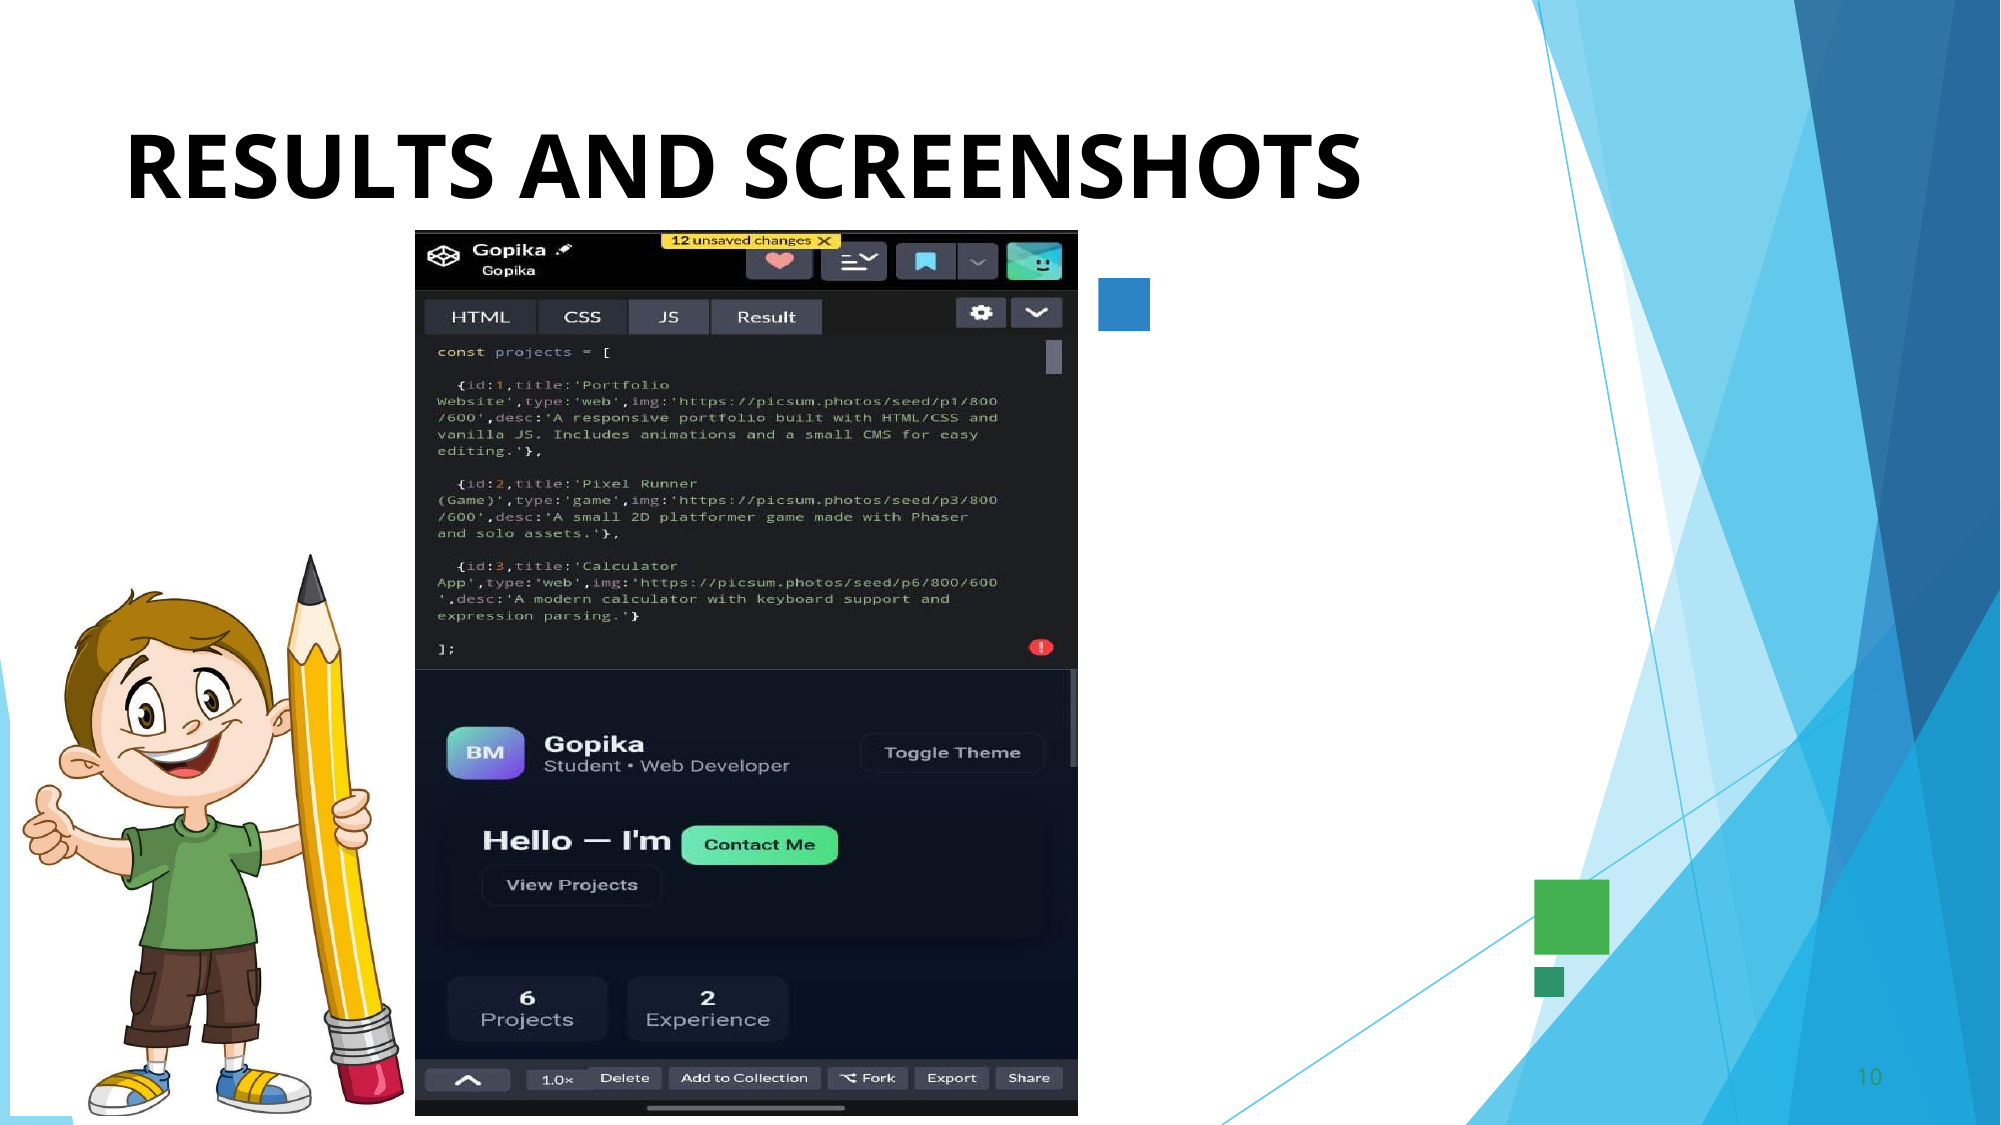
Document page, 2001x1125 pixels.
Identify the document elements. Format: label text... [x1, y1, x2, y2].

title RESULTS AND SCREENSHOTS [121, 107, 1513, 298]
text_box [1098, 298, 1150, 332]
text_box [1534, 967, 1565, 997]
text_box 10 [1849, 1061, 1888, 1095]
text_box [1534, 879, 1610, 955]
picture [10, 229, 1078, 1116]
